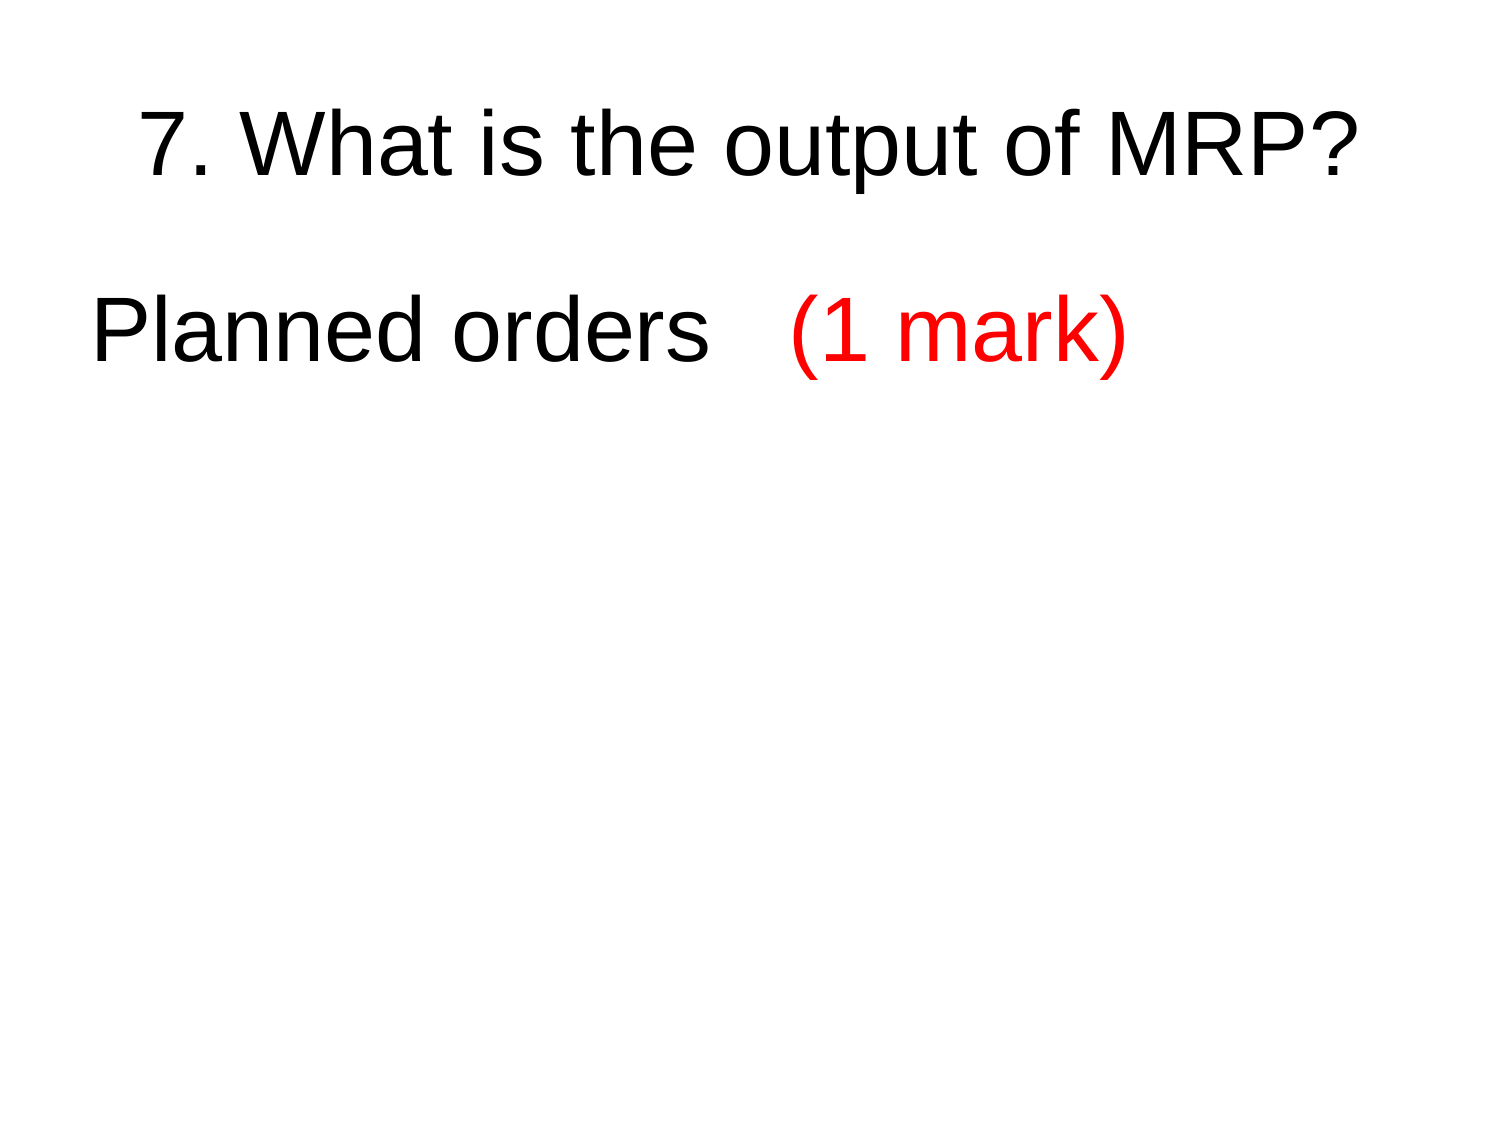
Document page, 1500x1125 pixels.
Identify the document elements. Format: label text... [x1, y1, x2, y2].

title 7. What is the output of MRP? [74, 44, 1426, 233]
list Planned orders (1 mark) [74, 262, 1426, 1006]
